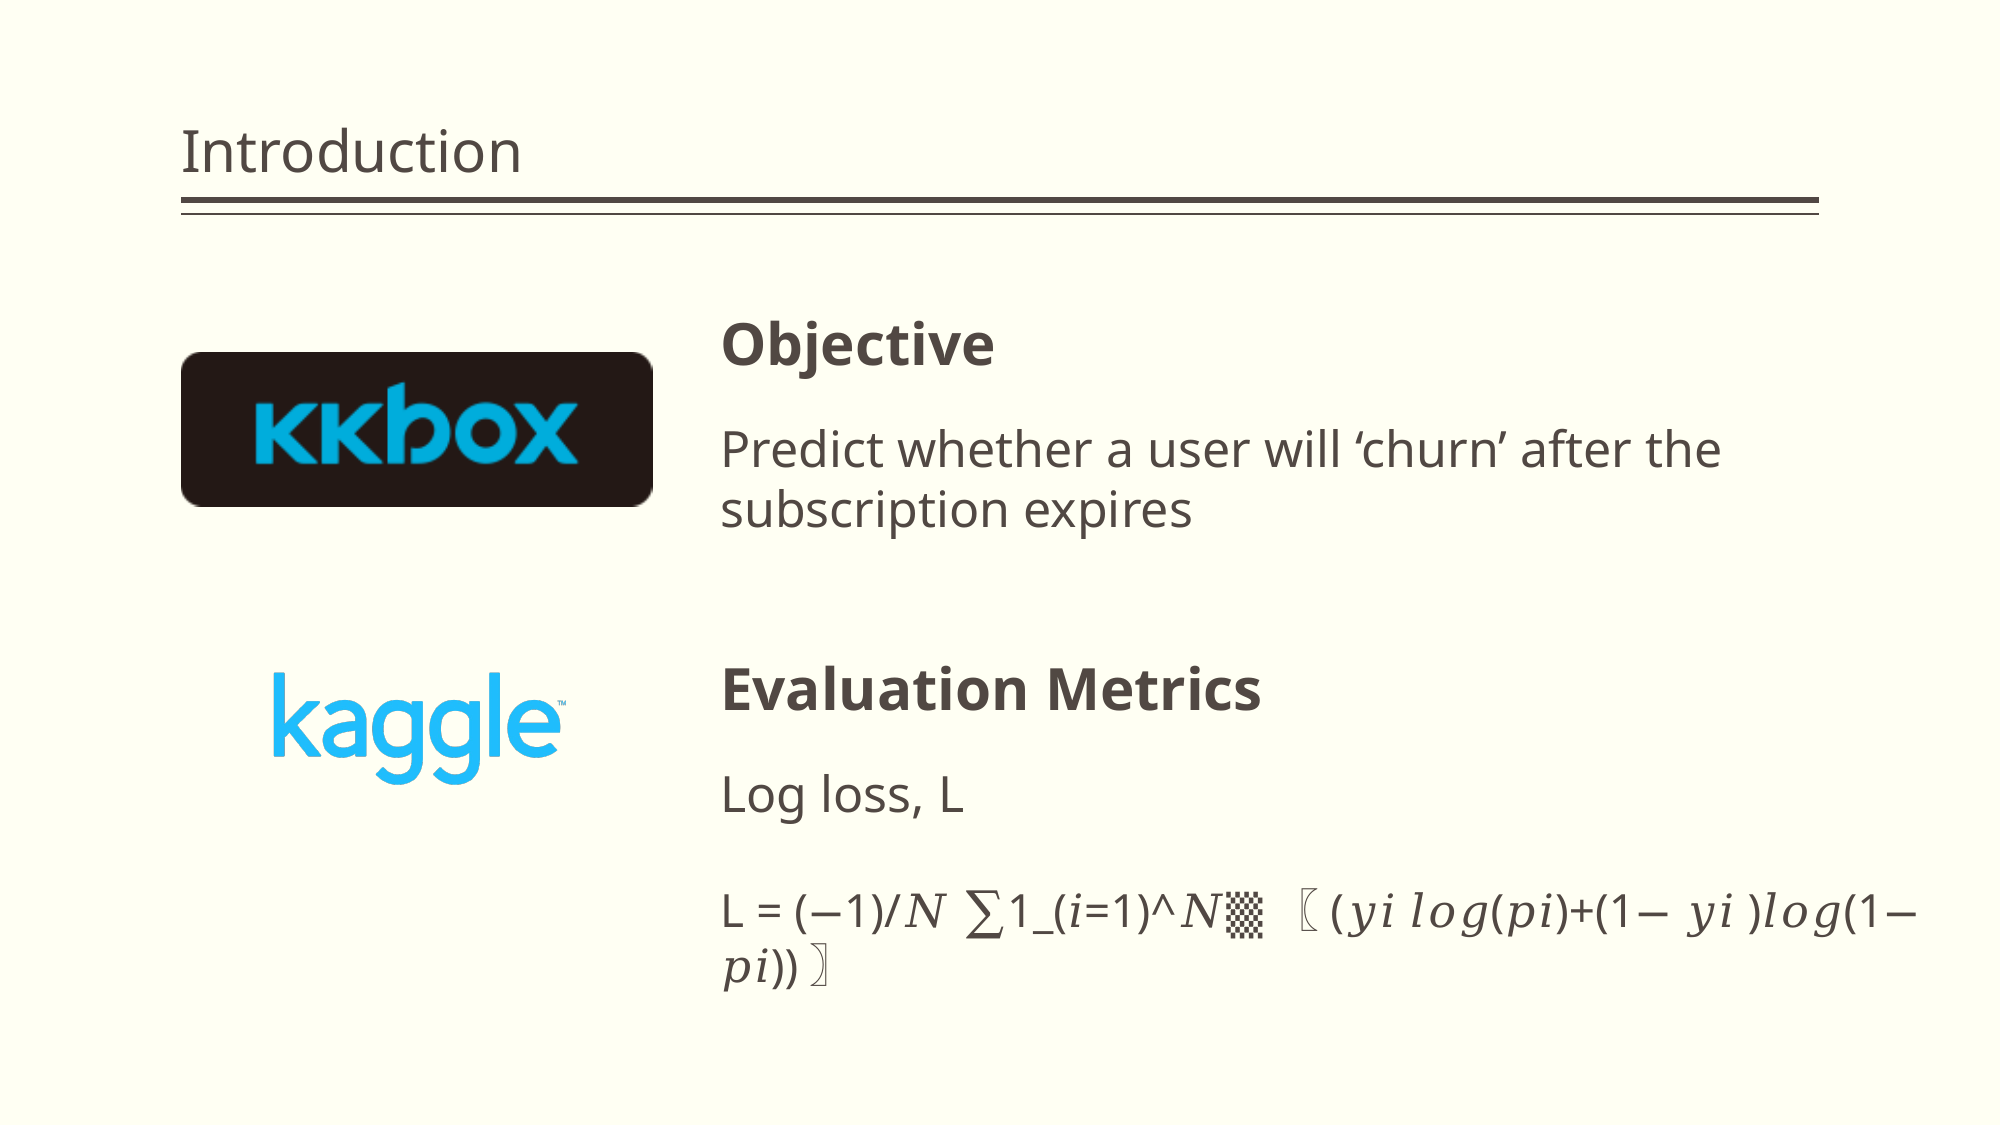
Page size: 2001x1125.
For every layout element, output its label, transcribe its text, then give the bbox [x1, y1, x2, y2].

text_box [250, 649, 584, 802]
title Introduction [181, 12, 1819, 193]
text_box Objective Predict whether a user will ‘churn’ after the subscription expires [705, 299, 1819, 545]
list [181, 352, 653, 507]
text_box Evaluation Metrics Log loss, L L = (−1)/𝑁 ∑1_(𝑖=1)^𝑁▒〖(𝑦𝑖 𝑙𝑜𝑔(𝑝𝑖)+(1− 𝑦𝑖 )𝑙𝑜𝑔(1− 𝑝𝑖))〗 [705, 644, 1943, 1045]
